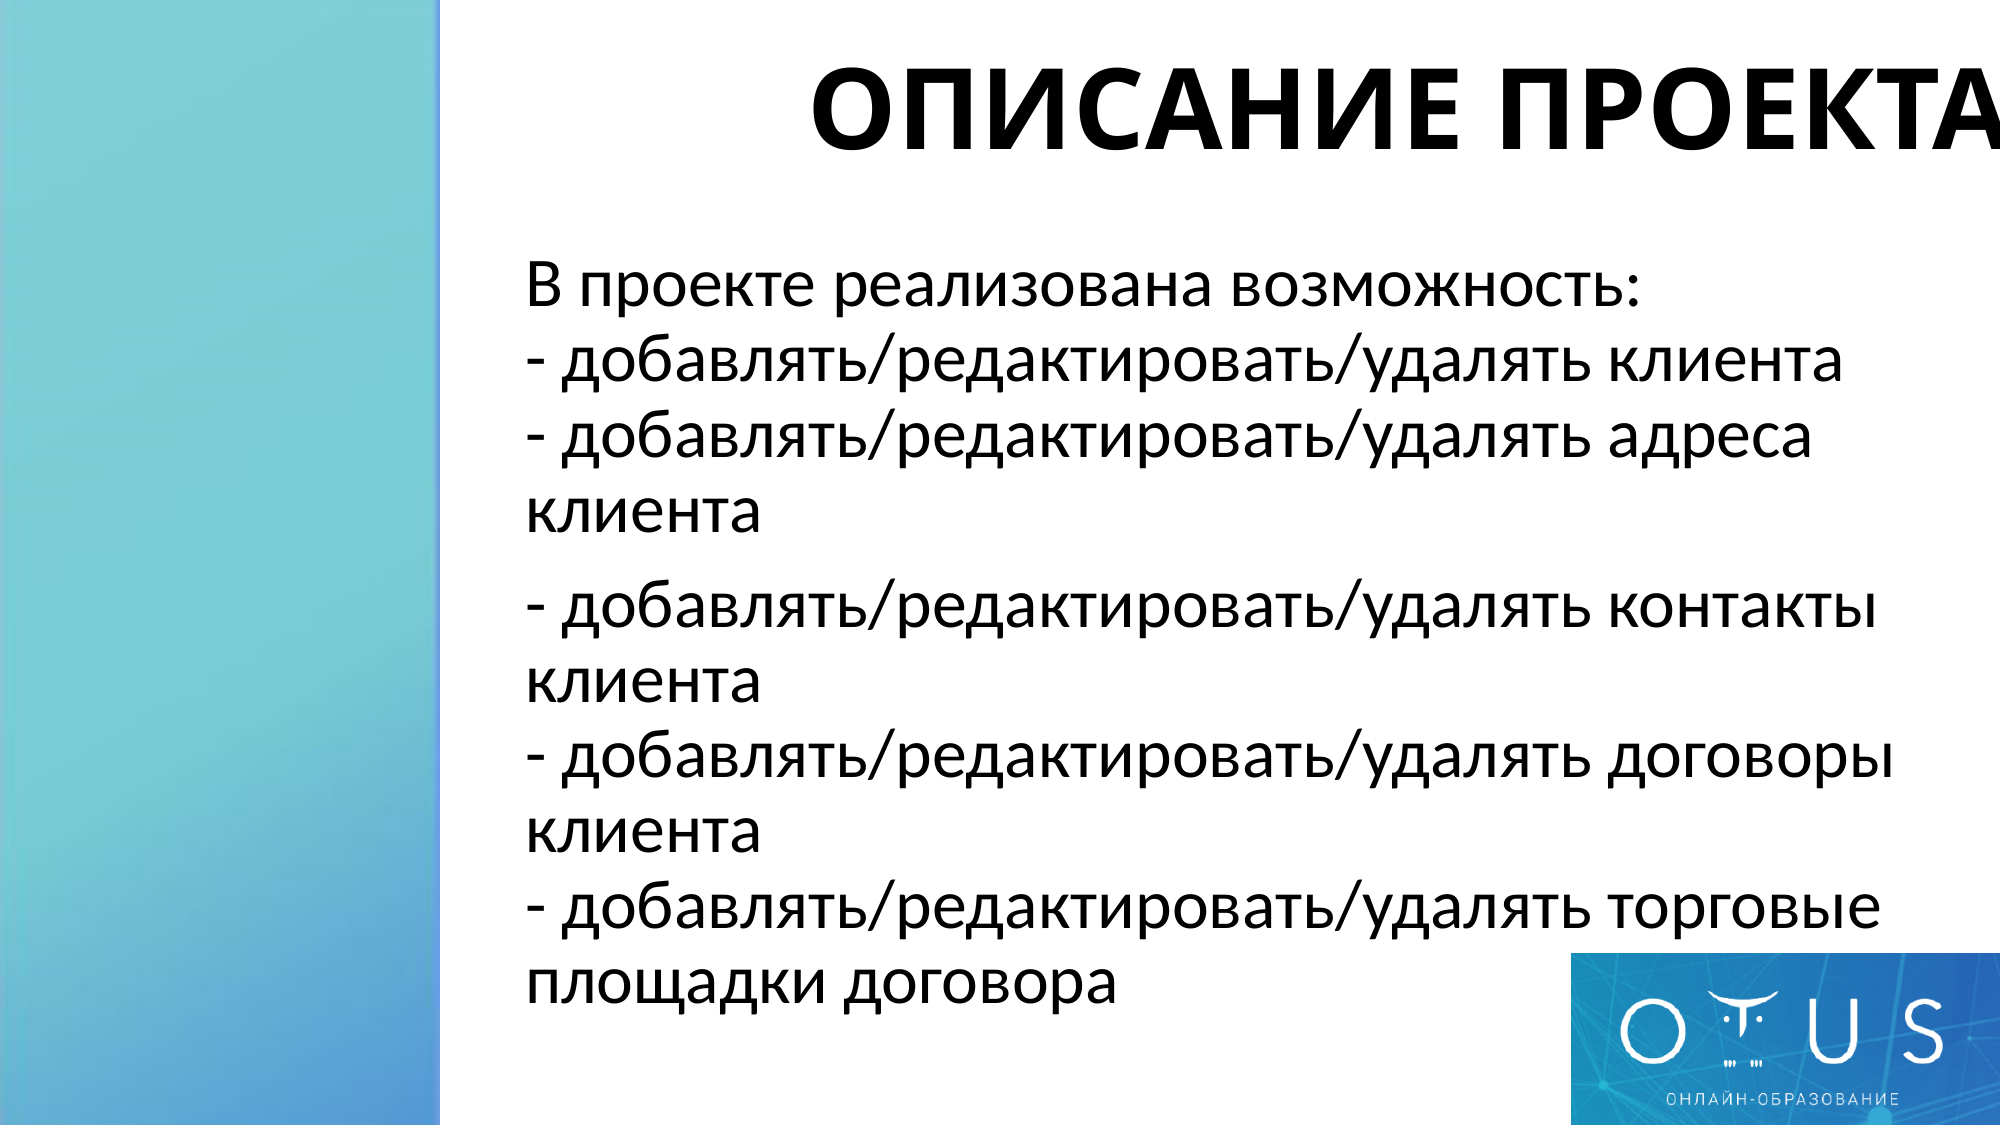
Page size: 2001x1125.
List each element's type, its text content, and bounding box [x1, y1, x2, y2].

picture [0, 0, 440, 1125]
title ОПИСАНИЕ ПРОЕКТА: [792, 0, 2000, 218]
picture [1571, 953, 2000, 1125]
list В проекте реализована возможность: - добавлять/редактировать/удалять клиента - добавлять/редактировать/удалять адреса клиента - добавлять/редактировать/удалять контакты клиента - добавлять/редактировать/удалять договоры клиента - добавлять/редактировать/удалять торговые площадки договора [510, 238, 1940, 1040]
